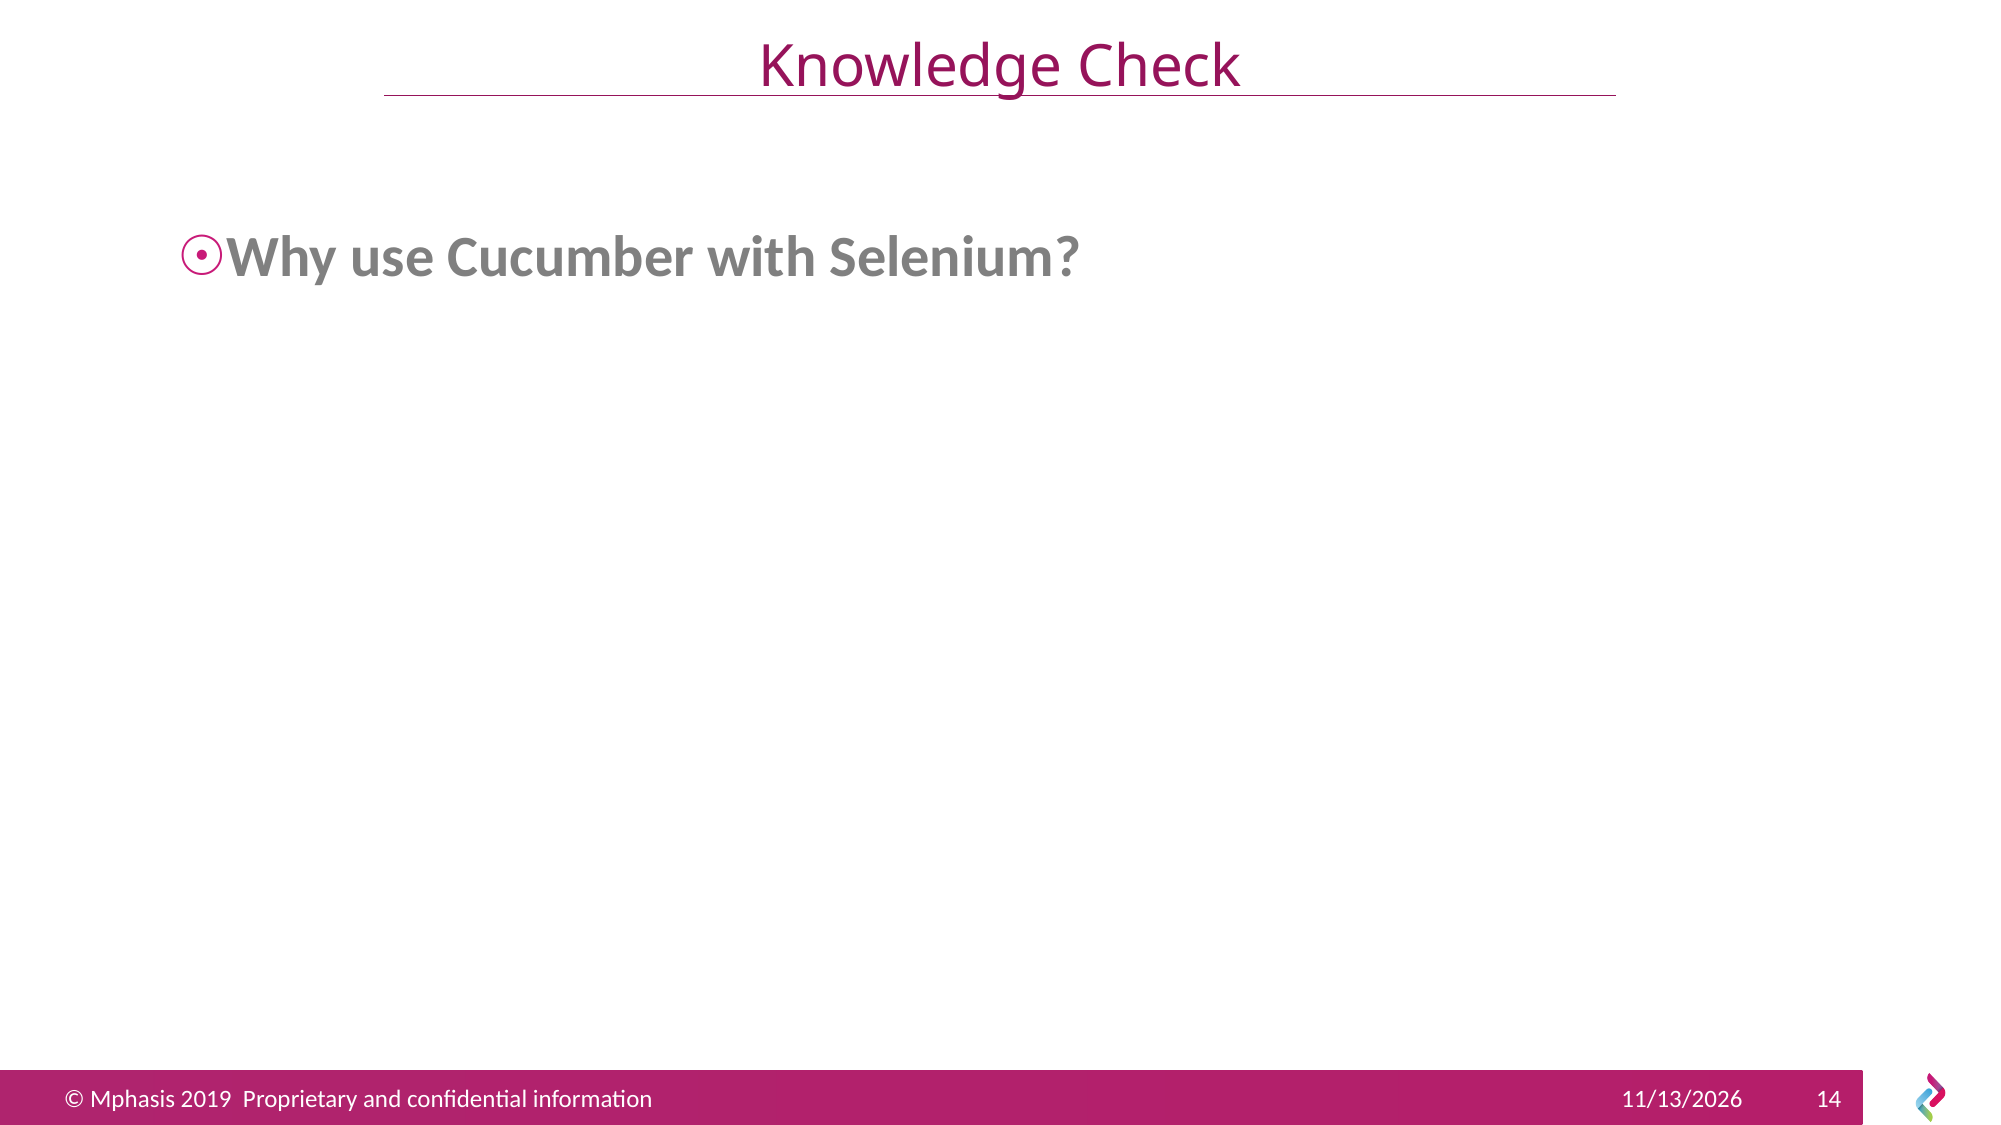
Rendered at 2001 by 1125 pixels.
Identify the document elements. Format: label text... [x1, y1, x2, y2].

picture [1913, 1070, 1949, 1123]
title Knowledge Check [0, 39, 2000, 96]
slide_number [1606, 1073, 1790, 1123]
list Why use Cucumber with Selenium? [162, 218, 1838, 971]
slide_number 14 [1790, 1073, 1857, 1122]
